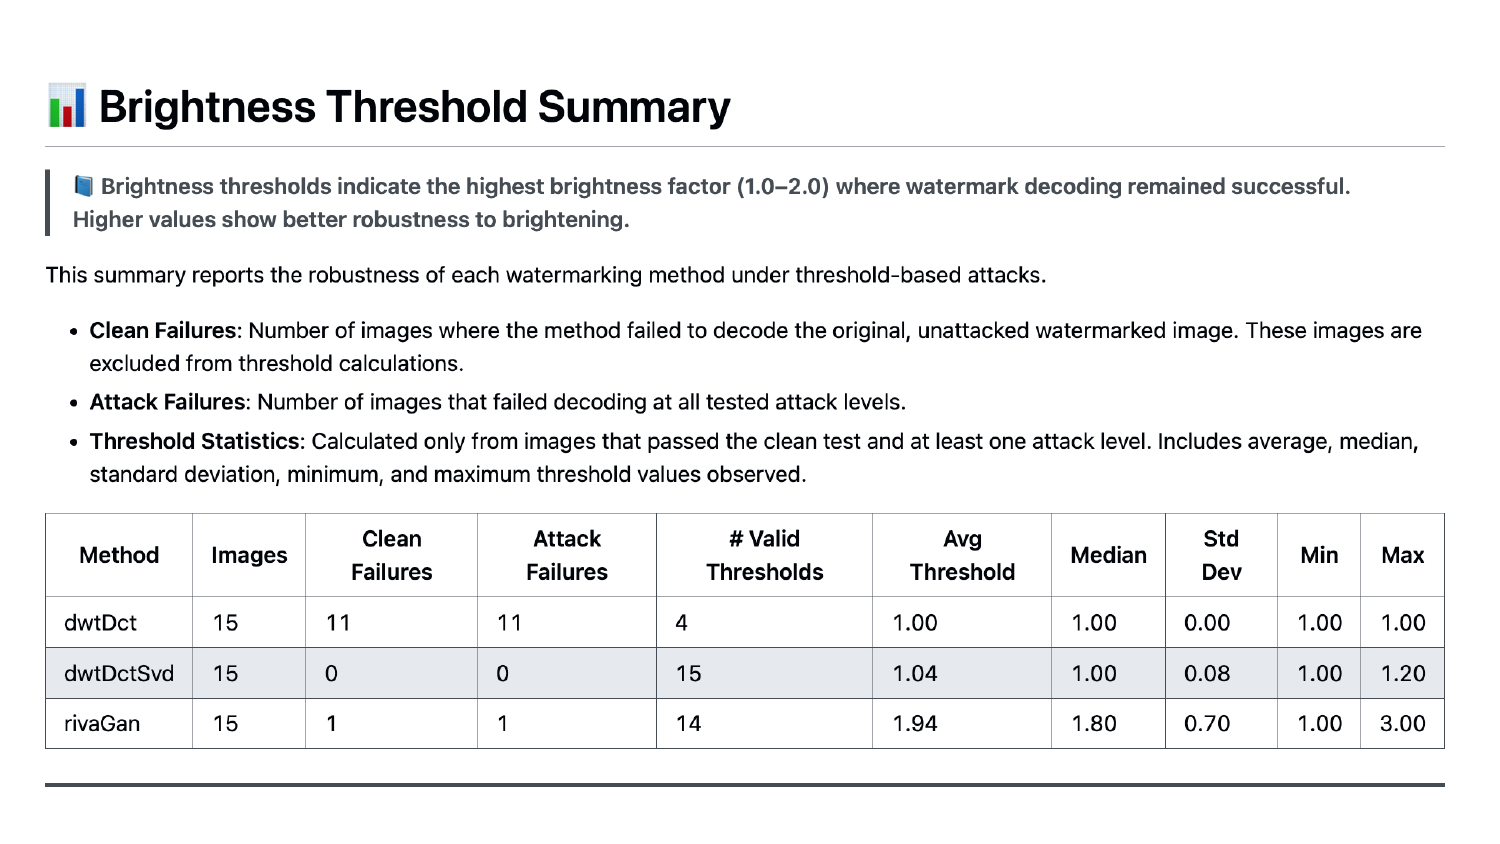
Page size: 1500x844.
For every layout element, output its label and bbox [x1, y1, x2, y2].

picture [0, 56, 1500, 788]
